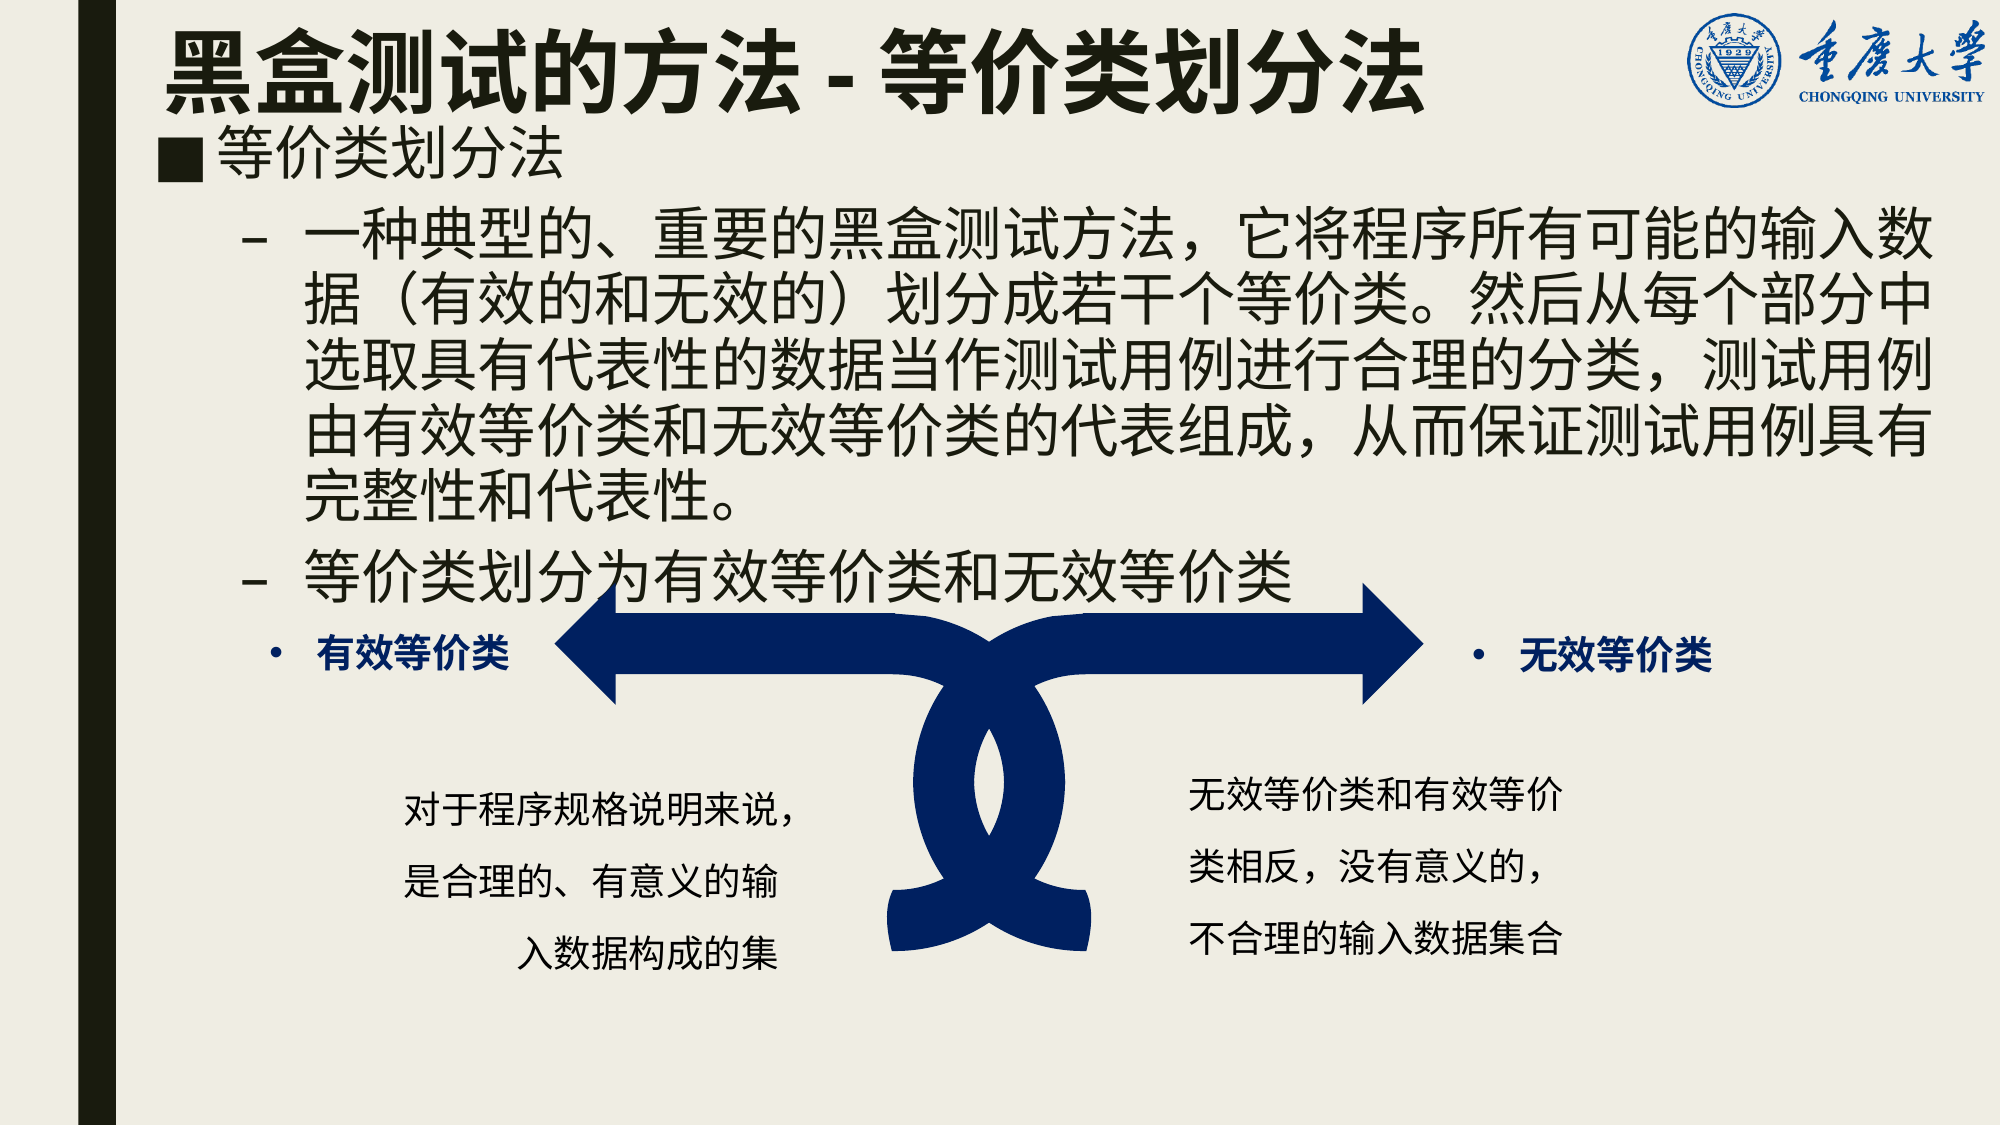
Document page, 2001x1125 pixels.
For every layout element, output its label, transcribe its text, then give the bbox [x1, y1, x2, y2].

picture [1687, 13, 1985, 108]
text_box 对于程序规格说明来说，是合理的、有意义的输入数据构成的集 [387, 753, 790, 869]
text_box 有效等价类 [73, 562, 525, 709]
list 等价类划分法 一种典型的、重要的黑盒测试方法，它将程序所有可能的输入数据（有效的和无效的）划分成若干个等价类。然后从每个部分中选取具有代表性的数据当作测试用例进行合理的分类，测试用例由有效等价类和无效等价类的代表组成，从而保证测试用例具有完整性和代表性。 等价类划分为有效等价类和无效等价类 [138, 114, 1980, 1041]
text_box [551, 579, 1068, 778]
text_box [884, 877, 989, 954]
text_box 无效等价类和有效等价类相反，没有意义的，不合理的输入数据集合 [1177, 738, 1581, 893]
text_box [989, 777, 1068, 877]
text_box 无效等价类 [1457, 567, 1923, 709]
text_box [910, 688, 989, 781]
text_box [910, 777, 1095, 954]
text_box [989, 579, 1427, 708]
title 黑盒测试的方法-等价类划分法 [147, 21, 1723, 114]
